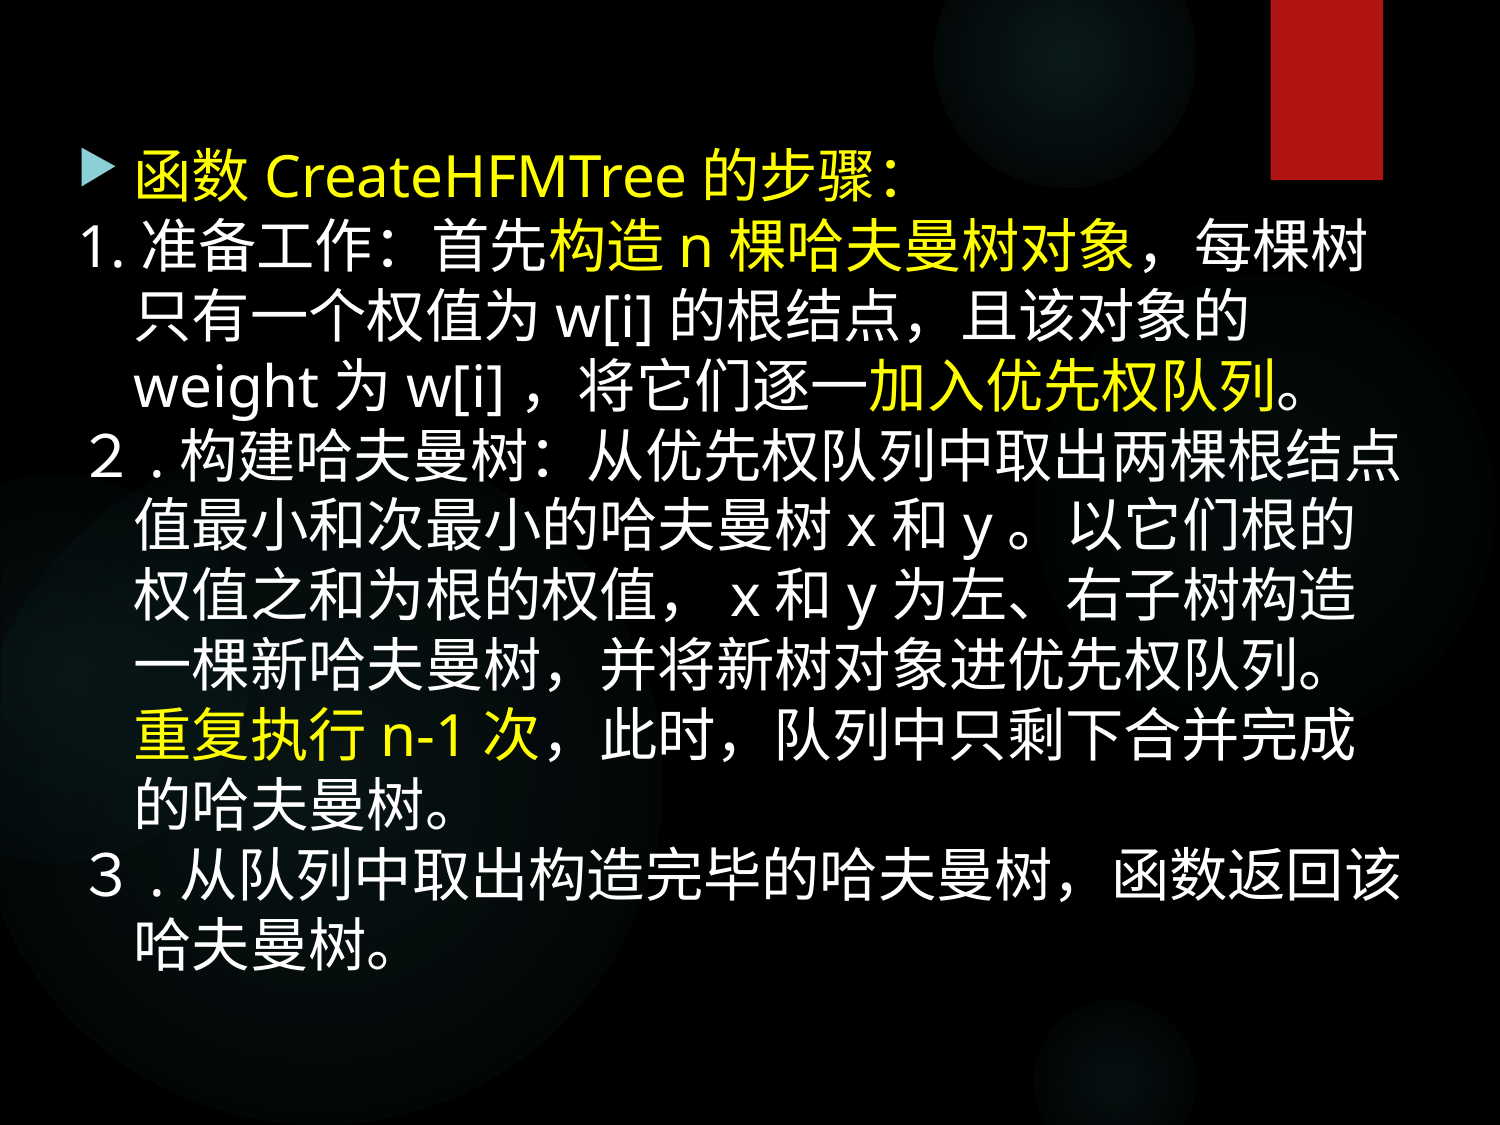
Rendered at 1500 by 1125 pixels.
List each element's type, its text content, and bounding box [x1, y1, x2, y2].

list 函数CreateHFMTree的步骤： 1.准备工作：首先构造n棵哈夫曼树对象，每棵树只有一个权值为w[i]的根结点，且该对象的weight为w[i]，将它们逐一加入优先权队列。 ２.构建哈夫曼树：从优先权队列中取出两棵根结点值最小和次最小的哈夫曼树x和y。以它们根的权值之和为根的权值，x和y为左、右子树构造一棵新哈夫曼树，并将新树对象进优先权队列。重复执行n-1次，此时，队列中只剩下合并完成的哈夫曼树。 ３.从队列中取出构造完毕的哈夫曼树，函数返回该哈夫曼树。 [62, 131, 1427, 1042]
